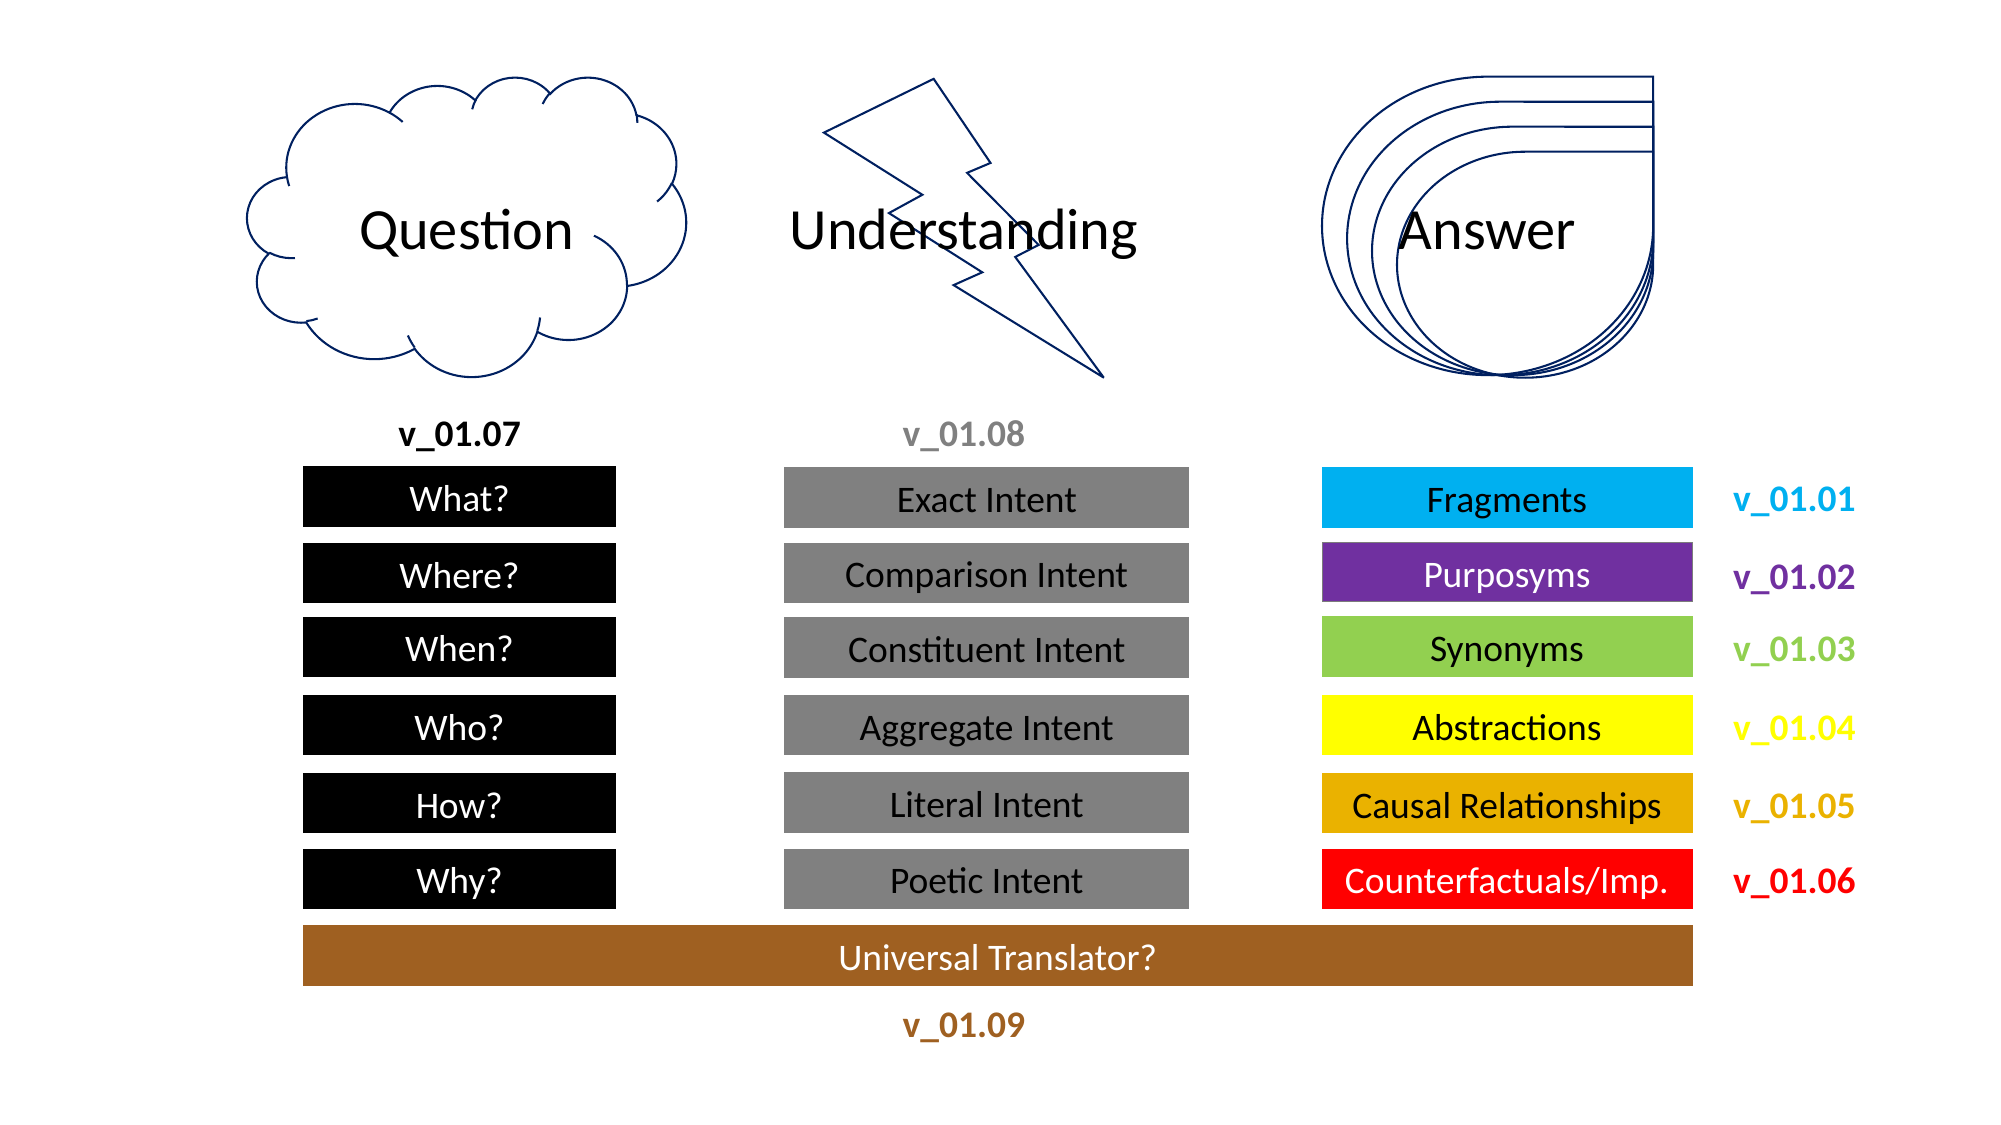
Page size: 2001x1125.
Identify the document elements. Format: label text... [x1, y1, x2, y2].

text_box What? [303, 466, 616, 527]
text_box Comparison Intent [784, 543, 1189, 603]
text_box Exact Intent [784, 467, 1189, 528]
text_box [1433, 150, 1655, 184]
text_box Question [247, 184, 687, 269]
text_box v_01.05 [1692, 774, 1897, 834]
text_box v_01.06 [1692, 849, 1897, 909]
text_box v_01.02 [1692, 544, 1897, 604]
text_box Why? [303, 849, 616, 909]
text_box Answer [1292, 184, 1683, 269]
text_box Understanding [769, 184, 1159, 269]
text_box v_01.09 [885, 992, 1042, 1053]
text_box [1372, 269, 1484, 374]
text_box Abstractions [1322, 695, 1692, 755]
text_box Poetic Intent [784, 849, 1189, 909]
text_box v_01.08 [885, 401, 1042, 462]
text_box Counterfactuals/Imp. [1322, 849, 1692, 909]
text_box Universal Translator? [303, 925, 1693, 986]
text_box [255, 269, 667, 379]
text_box Purposyms [1322, 542, 1693, 602]
text_box Literal Intent [784, 772, 1189, 833]
text_box Who? [303, 695, 616, 755]
text_box Fragments [1322, 467, 1693, 528]
text_box Causal Relationships [1322, 773, 1693, 833]
text_box Constituent Intent [784, 617, 1189, 678]
text_box [1349, 269, 1496, 377]
text_box v_01.03 [1692, 616, 1897, 677]
text_box [1396, 269, 1655, 379]
text_box v_01.07 [376, 401, 543, 462]
text_box When? [303, 617, 616, 677]
text_box [1327, 75, 1655, 184]
text_box v_01.04 [1692, 695, 1897, 756]
text_box Synonyms [1322, 616, 1692, 677]
text_box [1328, 269, 1479, 376]
text_box How? [303, 773, 616, 833]
text_box Aggregate Intent [784, 695, 1189, 755]
text_box [1358, 100, 1655, 184]
text_box Where? [303, 543, 616, 603]
text_box v_01.01 [1692, 466, 1897, 527]
text_box [951, 269, 1105, 379]
text_box [1392, 125, 1655, 184]
text_box [821, 77, 993, 184]
text_box [264, 76, 678, 184]
